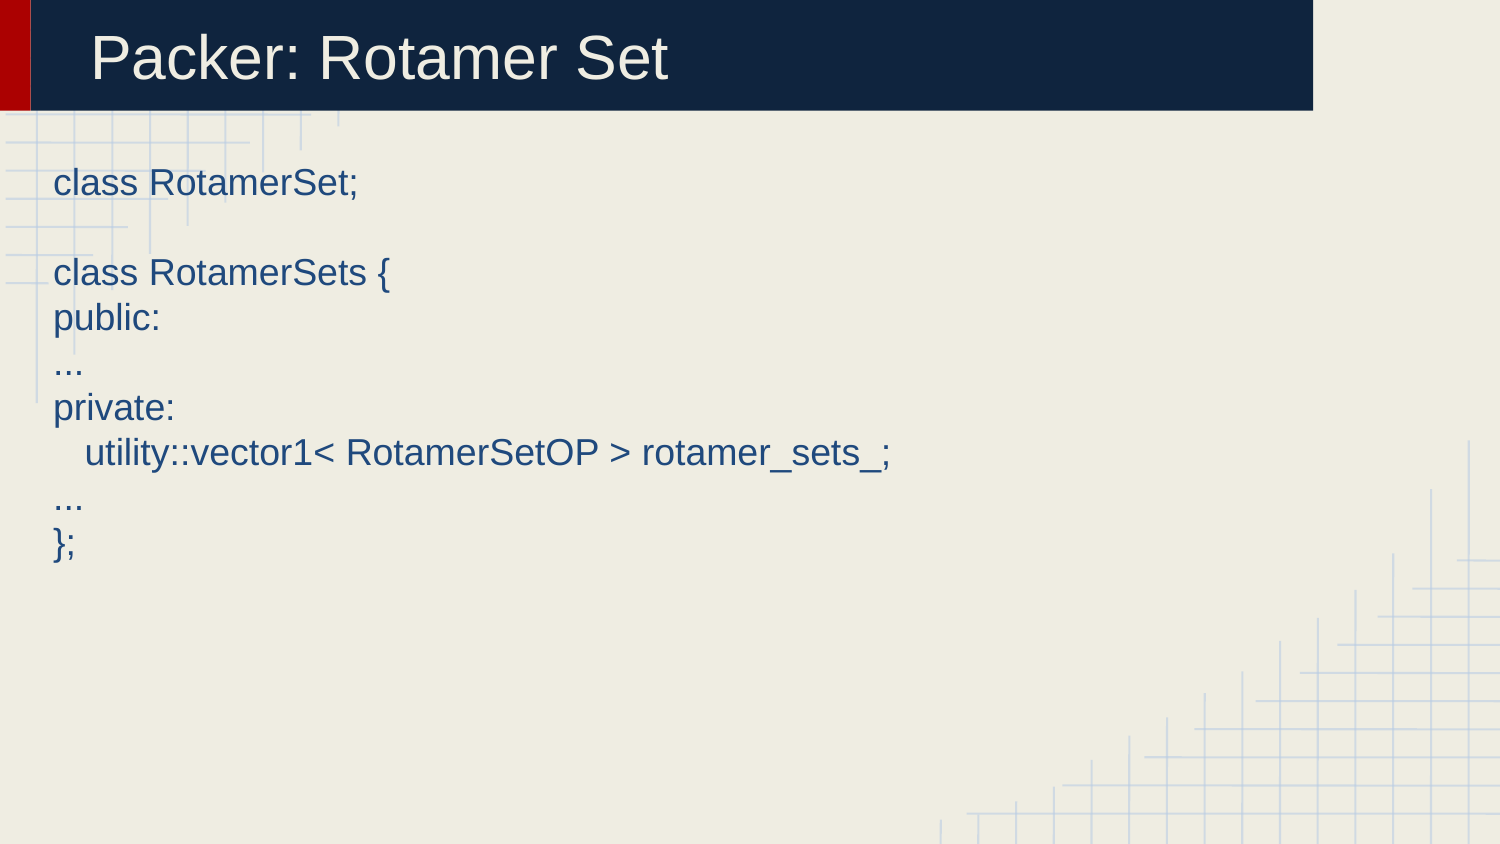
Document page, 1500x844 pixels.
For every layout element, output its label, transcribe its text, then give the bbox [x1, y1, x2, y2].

list class RotamerSet; class RotamerSets { public: ... private: utility::vector1< RotamerSetOP > rotamer_sets_; ... }; [38, 142, 1389, 804]
title Packer: Rotamer Set [75, 16, 1276, 108]
